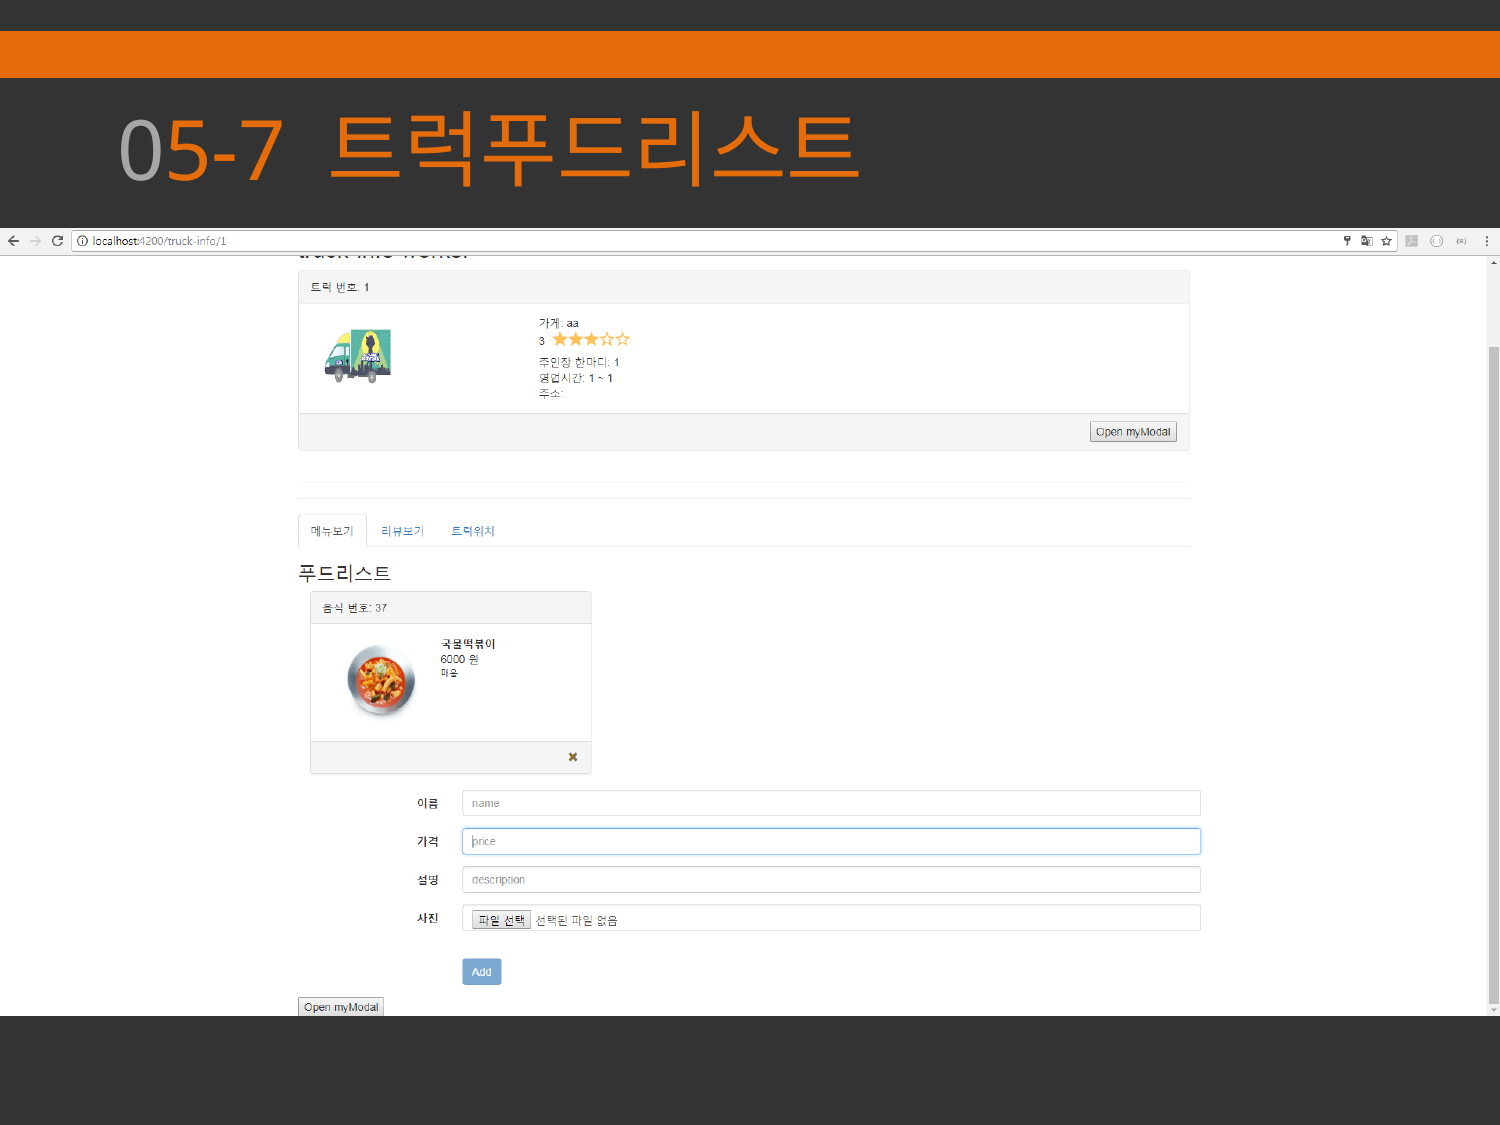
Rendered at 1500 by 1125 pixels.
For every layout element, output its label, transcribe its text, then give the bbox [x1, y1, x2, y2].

title 05-7 트럭푸드리스트 [75, 45, 1425, 226]
picture [0, 228, 1500, 1017]
